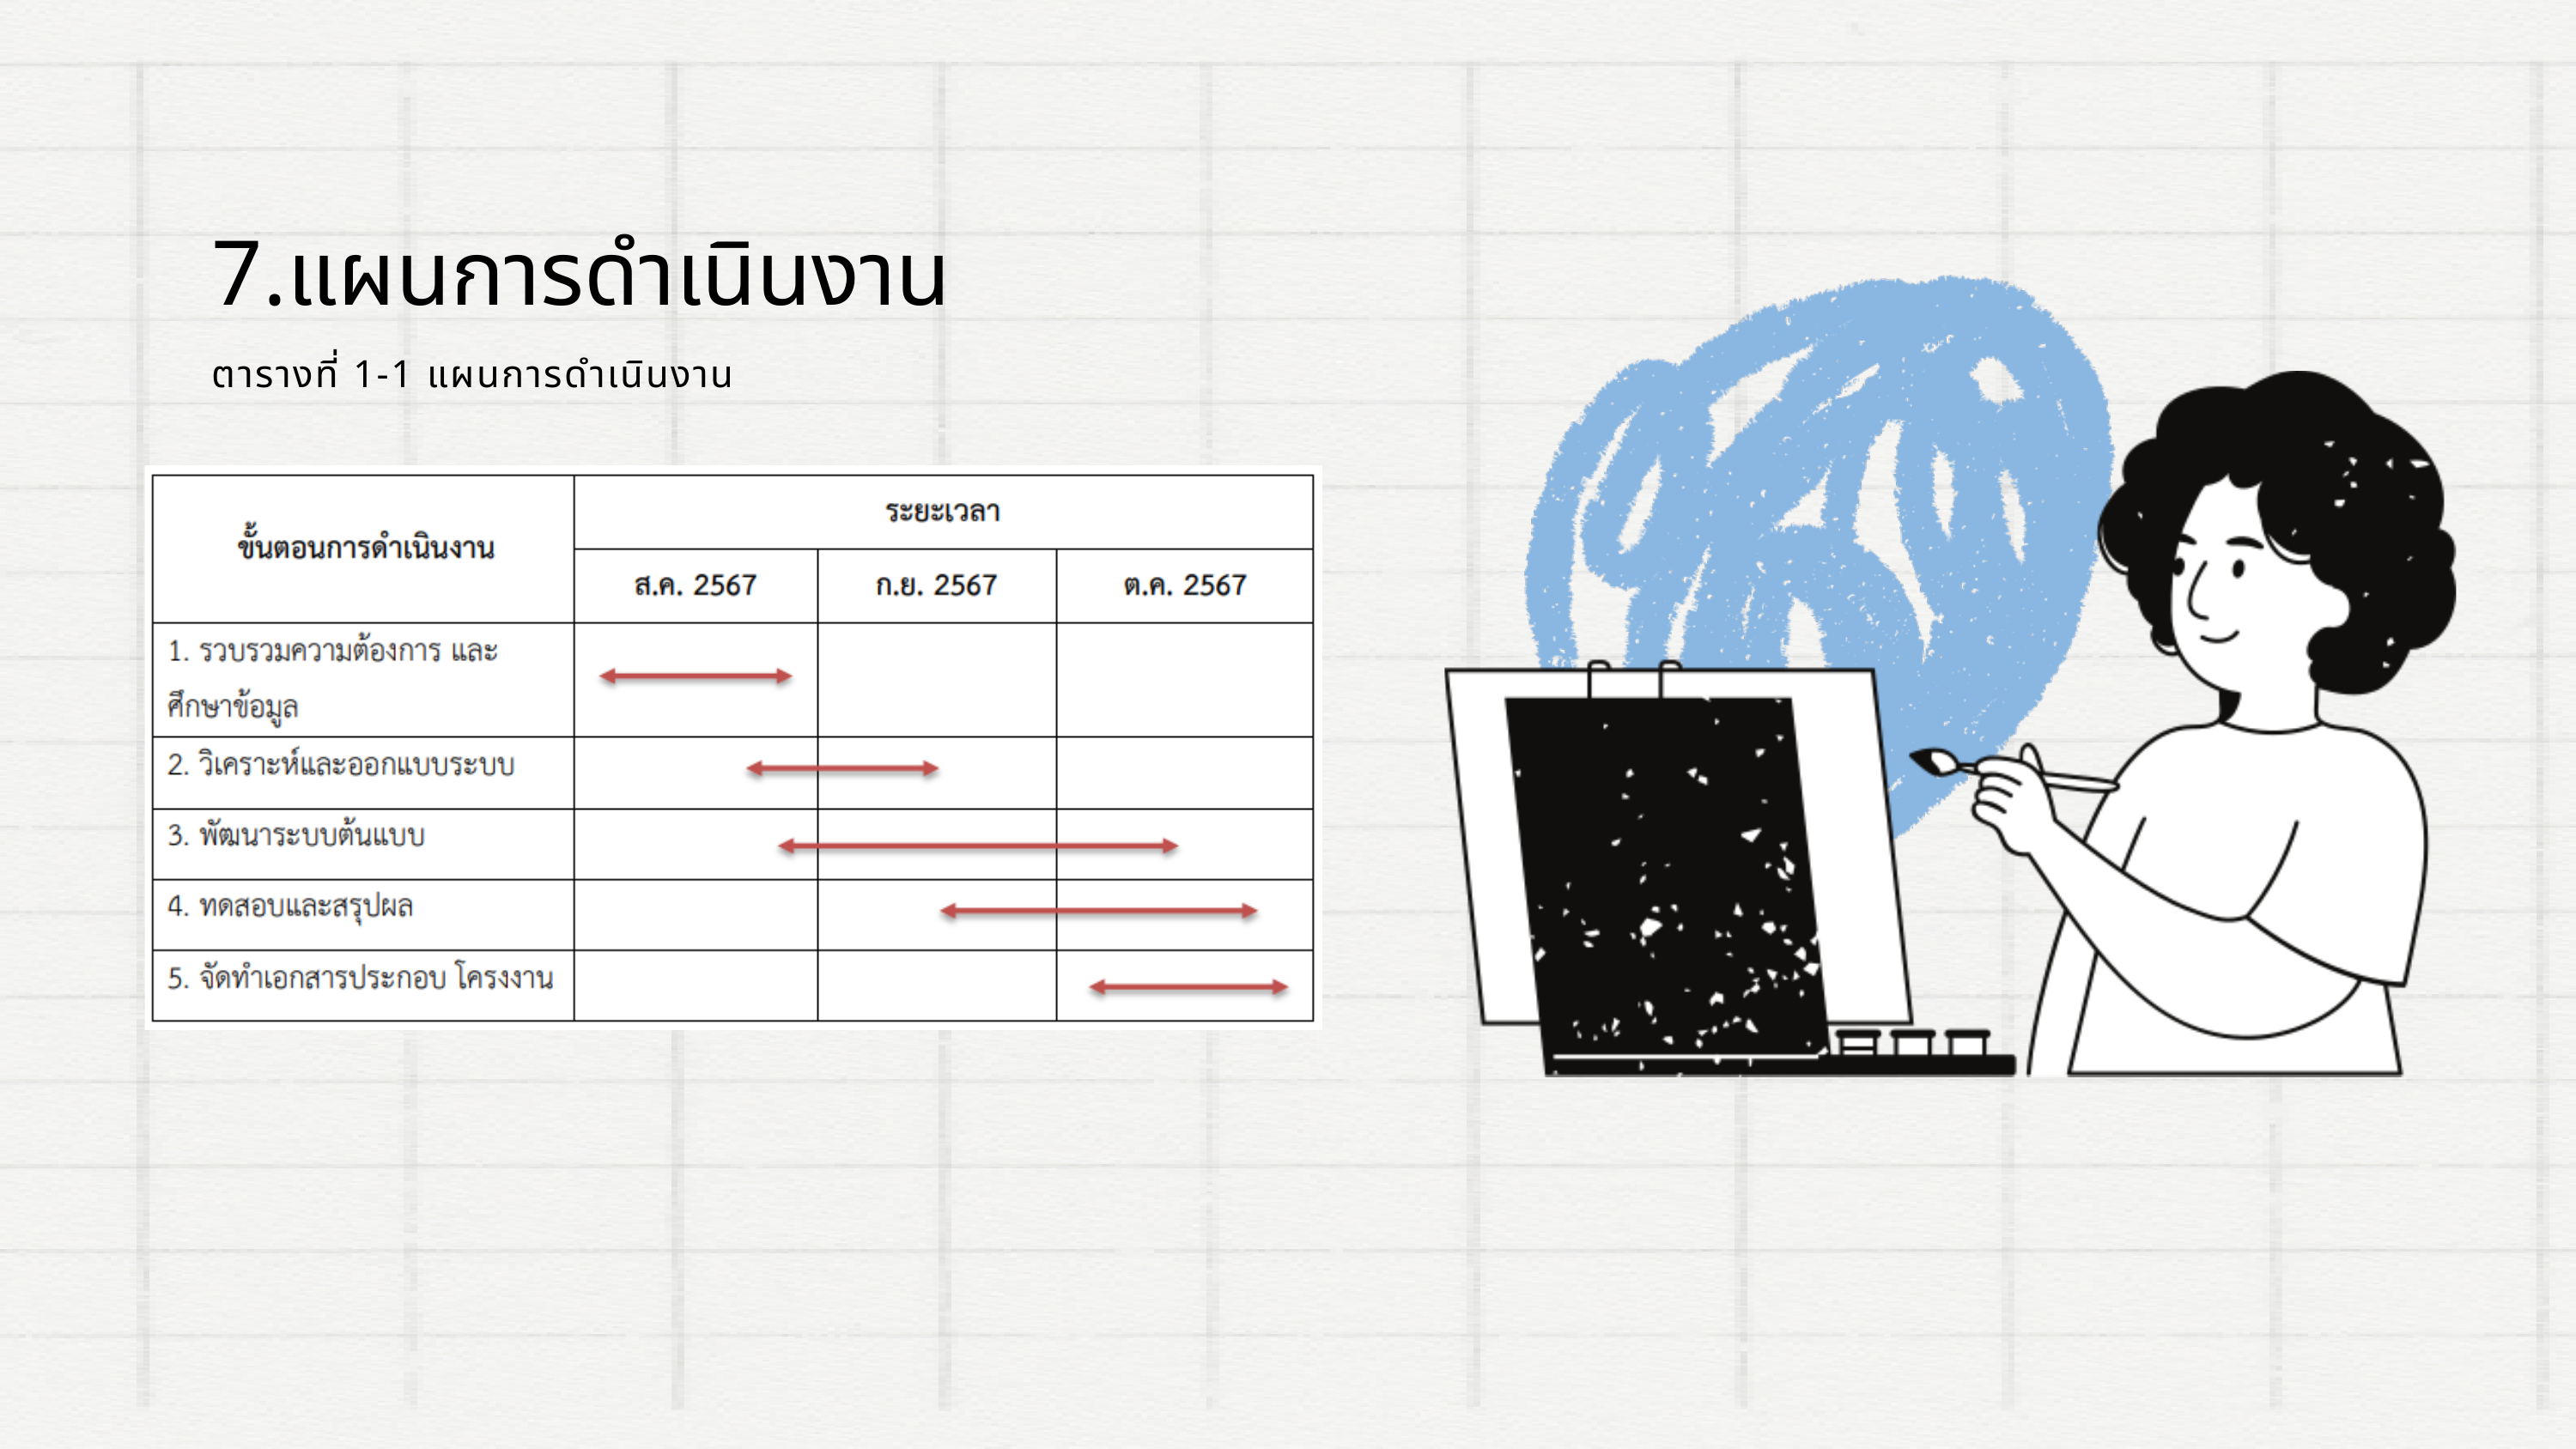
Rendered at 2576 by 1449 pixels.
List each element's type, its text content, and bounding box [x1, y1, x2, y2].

text_box 7.แผนการดำเนินงาน [211, 236, 1445, 324]
text_box [1444, 371, 2457, 1077]
text_box [0, 0, 2576, 1449]
text_box [144, 465, 1322, 1030]
text_box [1523, 274, 2117, 371]
text_box ตารางที่ 1-1 แผนการดำเนินงาน [211, 343, 1298, 395]
